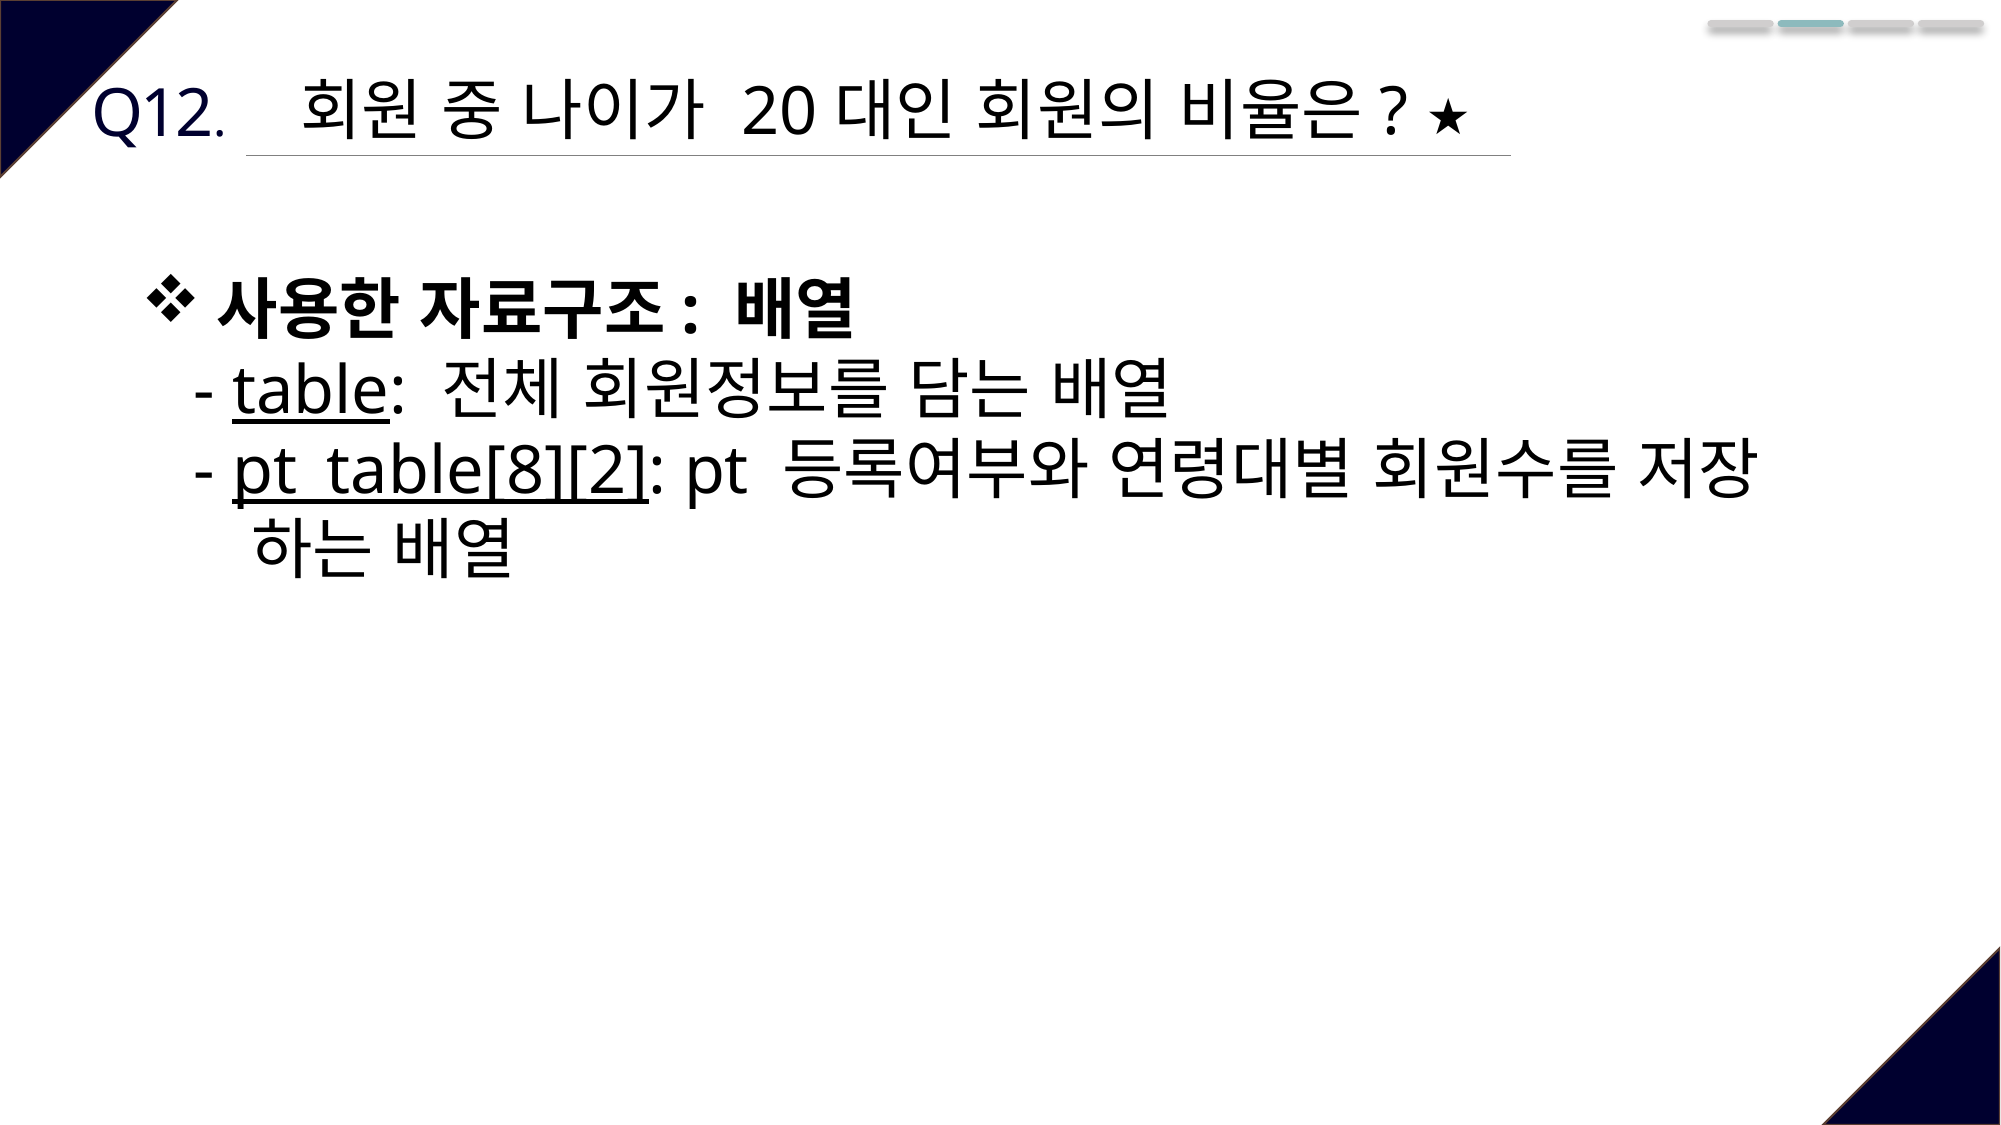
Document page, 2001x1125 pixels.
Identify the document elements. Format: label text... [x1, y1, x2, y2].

text_box 회원 중 나이가 20대인 회원의 비율은? ★ [230, 60, 1541, 156]
text_box Q12. [76, 62, 242, 158]
text_box 사용한 자료구조: 배열 - table: 전체 회원정보를 담는 배열 - pt_table[8][2]: pt 등록여부와 연령대별 회원수를 저장 하는 배열 [127, 259, 1881, 675]
